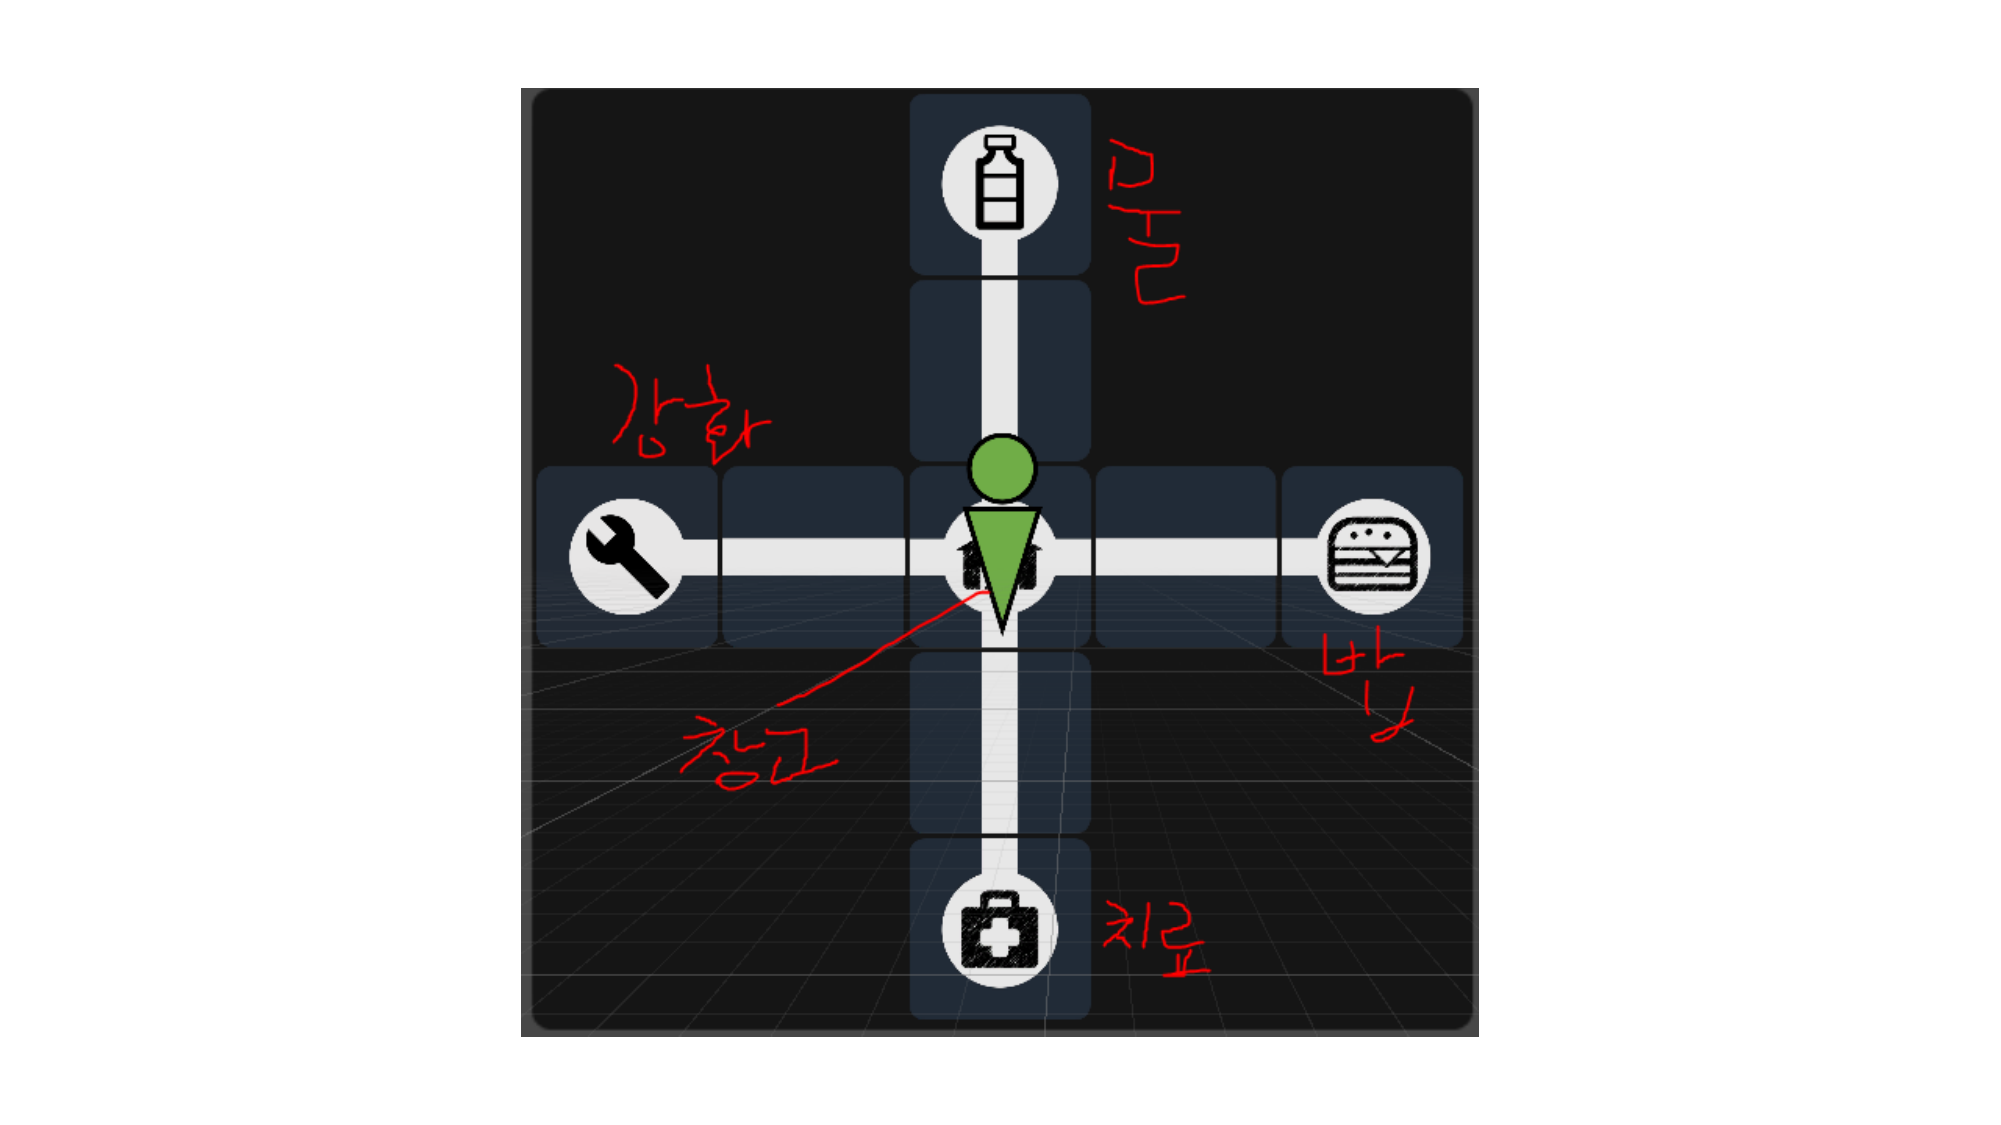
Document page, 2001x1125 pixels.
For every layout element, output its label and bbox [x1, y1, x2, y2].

picture [521, 88, 1479, 1037]
